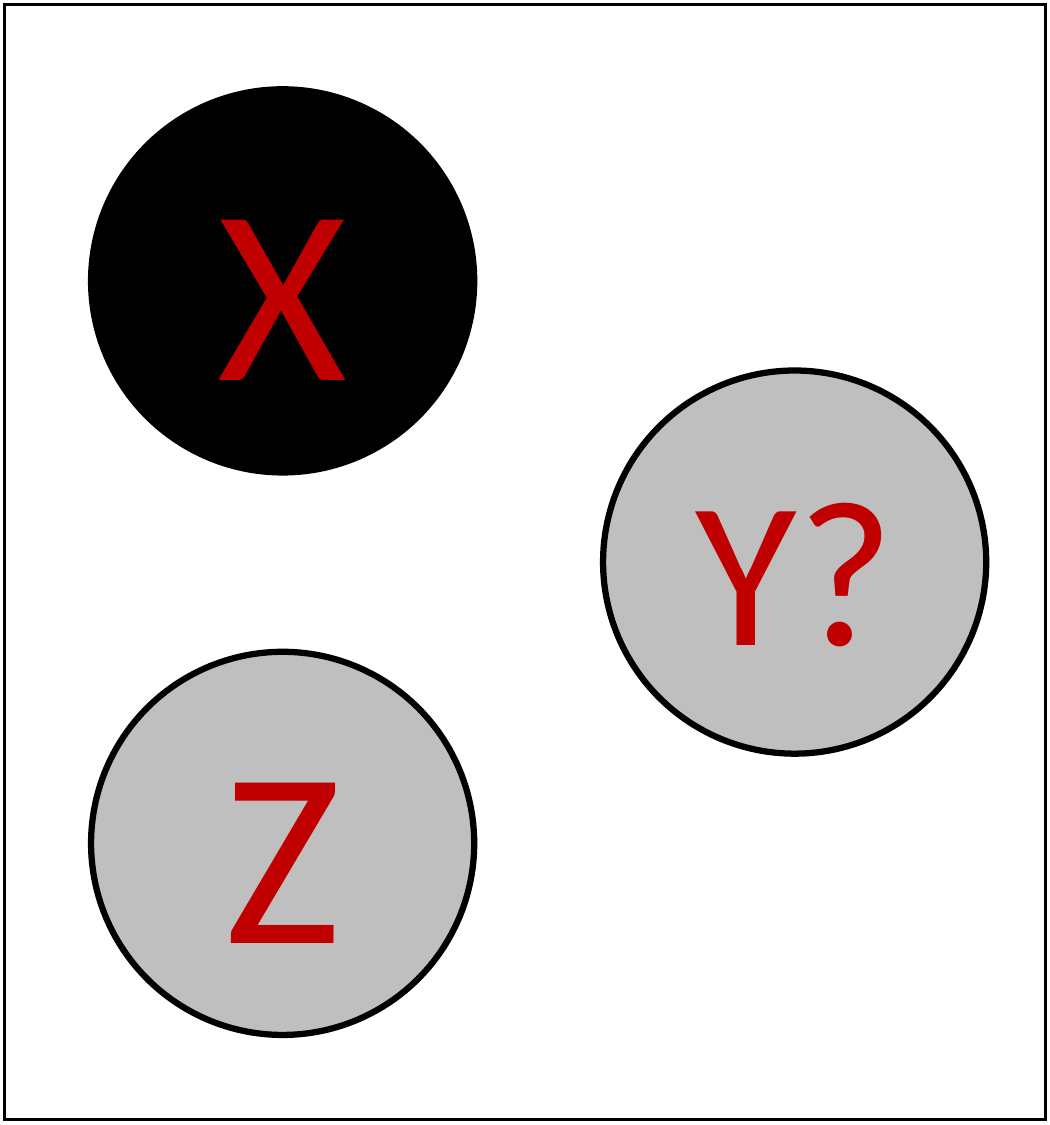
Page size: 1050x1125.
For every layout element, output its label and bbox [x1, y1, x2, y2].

text_box [4, 4, 1046, 1121]
